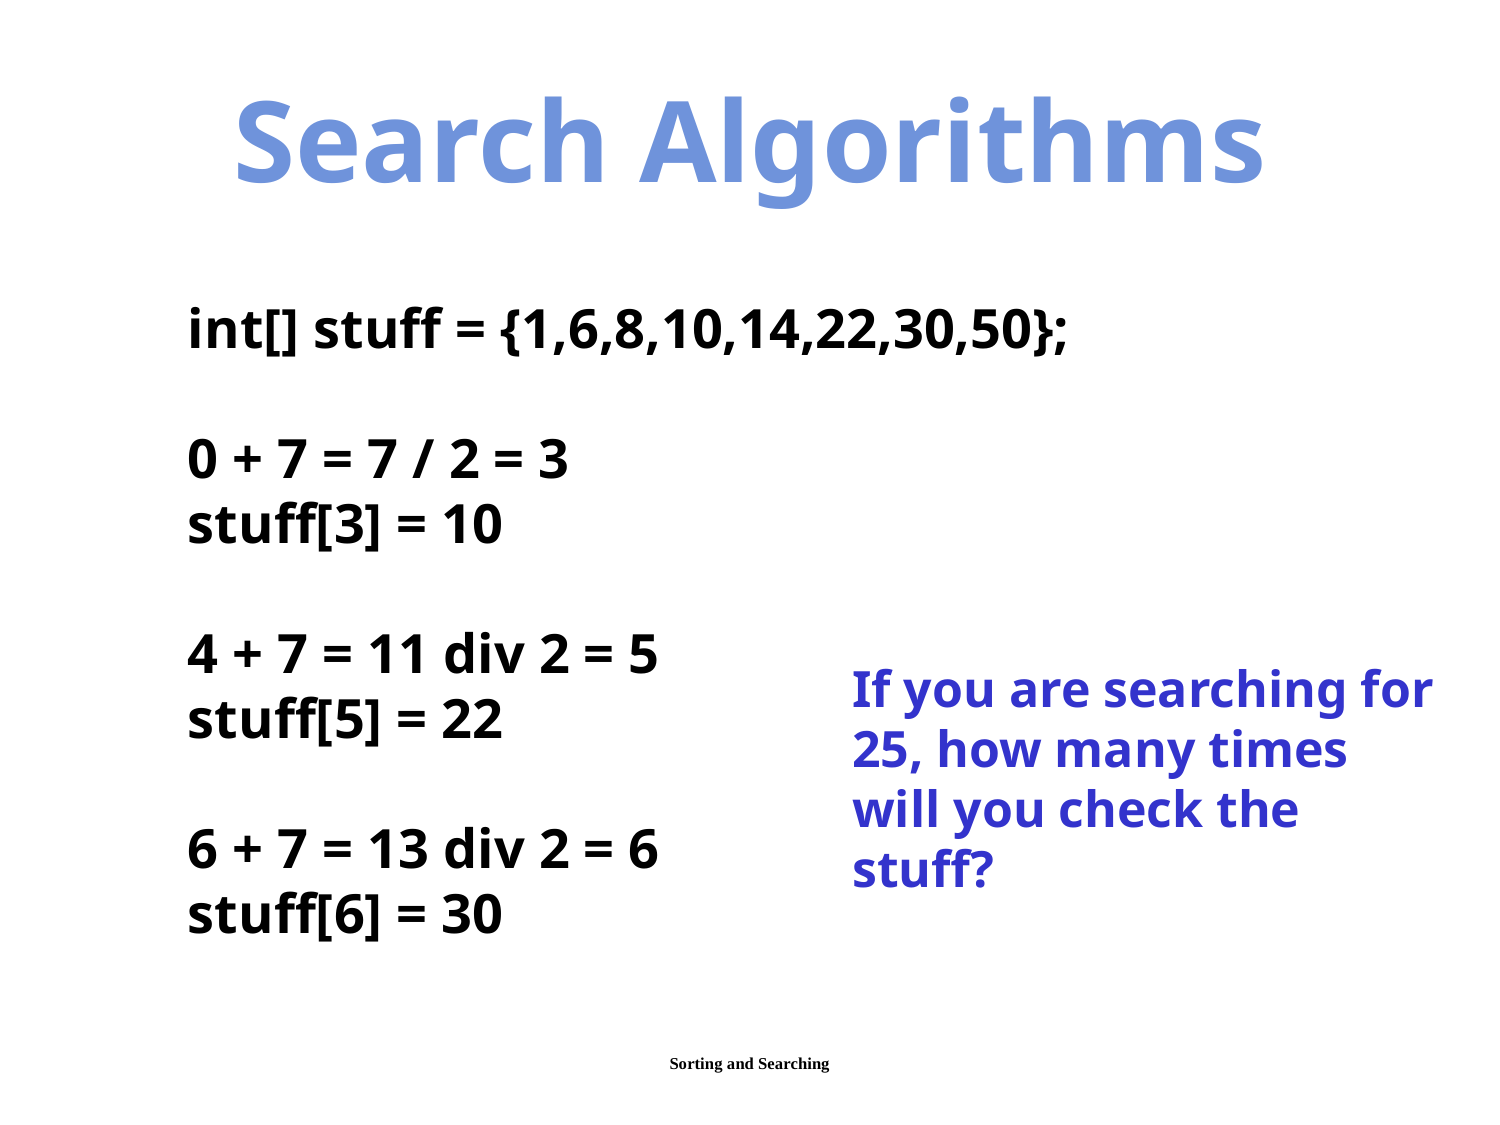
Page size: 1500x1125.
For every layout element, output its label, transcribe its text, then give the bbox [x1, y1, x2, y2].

text_box If you are searching for 25, how many times will you check the stuff? [837, 649, 1450, 905]
text_box int[] stuff = {1,6,8,10,14,22,30,50}; 0 + 7 = 7 / 2 = 3 stuff[3] = 10 4 + 7 = 11 div 2 = 5 stuff[5] = 22 6 + 7 = 13 div 2 = 6 stuff[6] = 30 [173, 287, 1086, 1032]
footer Sorting and Searching [512, 1032, 988, 1101]
text_box [800, 274, 1363, 361]
text_box Search Algorithms [0, 62, 1500, 213]
